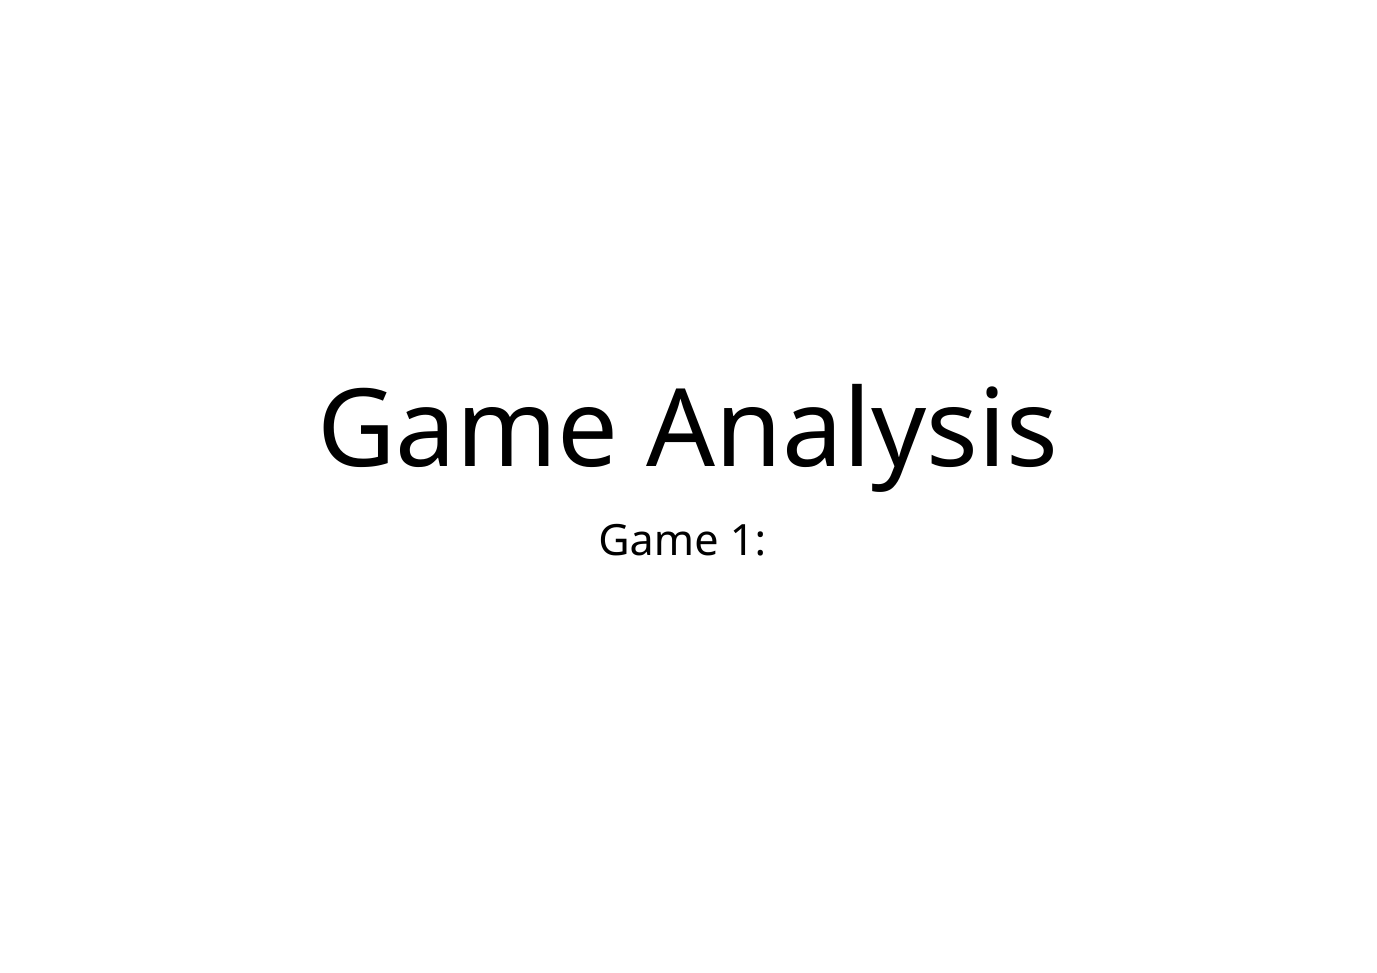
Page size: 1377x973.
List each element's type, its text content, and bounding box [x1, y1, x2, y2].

title Game Analysis [103, 159, 1273, 498]
subtitle Game 1: [172, 510, 1205, 746]
